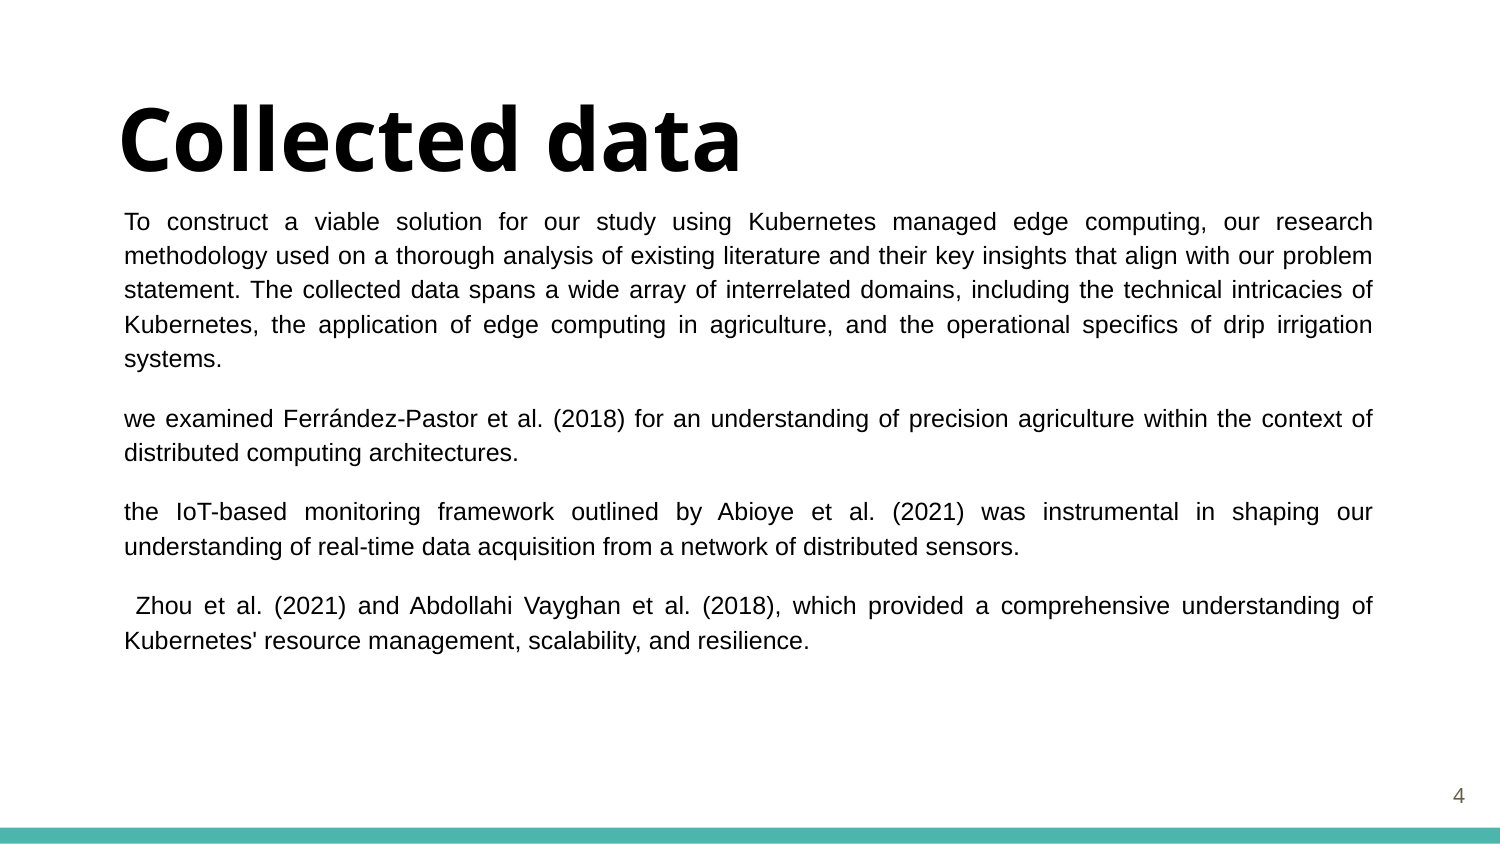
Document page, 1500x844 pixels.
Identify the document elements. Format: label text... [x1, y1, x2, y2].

list To construct a viable solution for our study using Kubernetes managed edge computing, our research methodology used on a thorough analysis of existing literature and their key insights that align with our problem statement. The collected data spans a wide array of interrelated domains, including the technical intricacies of Kubernetes, the application of edge computing in agriculture, and the operational specifics of drip irrigation systems. we examined Ferrández-Pastor et al. (2018) for an understanding of precision agriculture within the context of distributed computing architectures. the IoT-based monitoring framework outlined by Abioye et al. (2021) was instrumental in shaping our understanding of real-time data acquisition from a network of distributed sensors. Zhou et al. (2021) and Abdollahi Vayghan et al. (2018), which provided a comprehensive understanding of Kubernetes' resource management, scalability, and resilience. [109, 185, 1391, 728]
slide_number ‹#› [1389, 764, 1480, 830]
title Collected data [102, 69, 825, 186]
